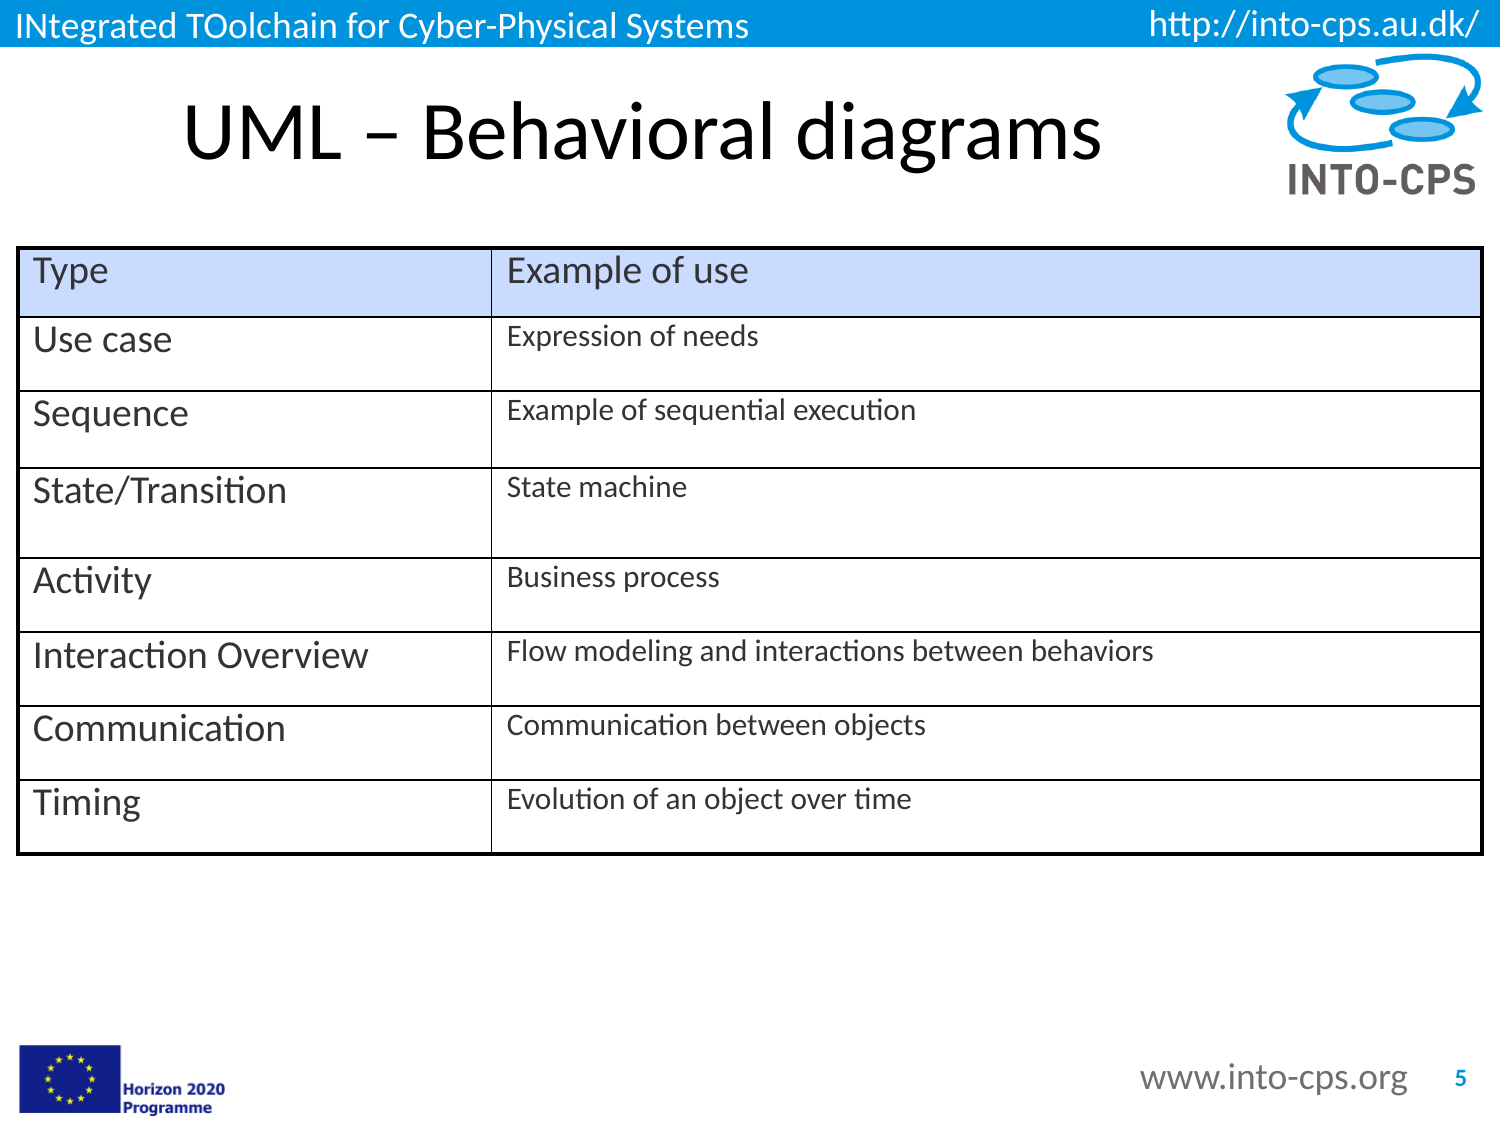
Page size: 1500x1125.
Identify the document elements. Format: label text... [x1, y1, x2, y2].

table_cell Business process [492, 559, 1480, 631]
table_cell Expression of needs [492, 318, 1480, 390]
table_cell Interaction Overview [20, 633, 491, 705]
table_cell Timing [20, 781, 491, 852]
table_cell Flow modeling and interactions between behaviors [492, 633, 1480, 705]
table_cell Sequence [20, 392, 491, 467]
table_header Example of use [492, 250, 1480, 316]
table_cell Use case [20, 318, 491, 390]
table_cell Communication between objects [492, 707, 1480, 779]
table_cell State machine [492, 469, 1480, 557]
table_header Type [20, 250, 491, 316]
slide_number 5 [1246, 1058, 1483, 1095]
picture [15, 1041, 231, 1117]
table_cell Activity [20, 559, 491, 631]
table_cell Communication [20, 707, 491, 779]
table_cell State/Transition [20, 469, 491, 557]
table_cell Example of sequential execution [492, 392, 1480, 467]
table_cell Evolution of an object over time [492, 781, 1480, 852]
title UML – Behavioral diagrams [17, 68, 1270, 185]
picture [1281, 51, 1485, 197]
